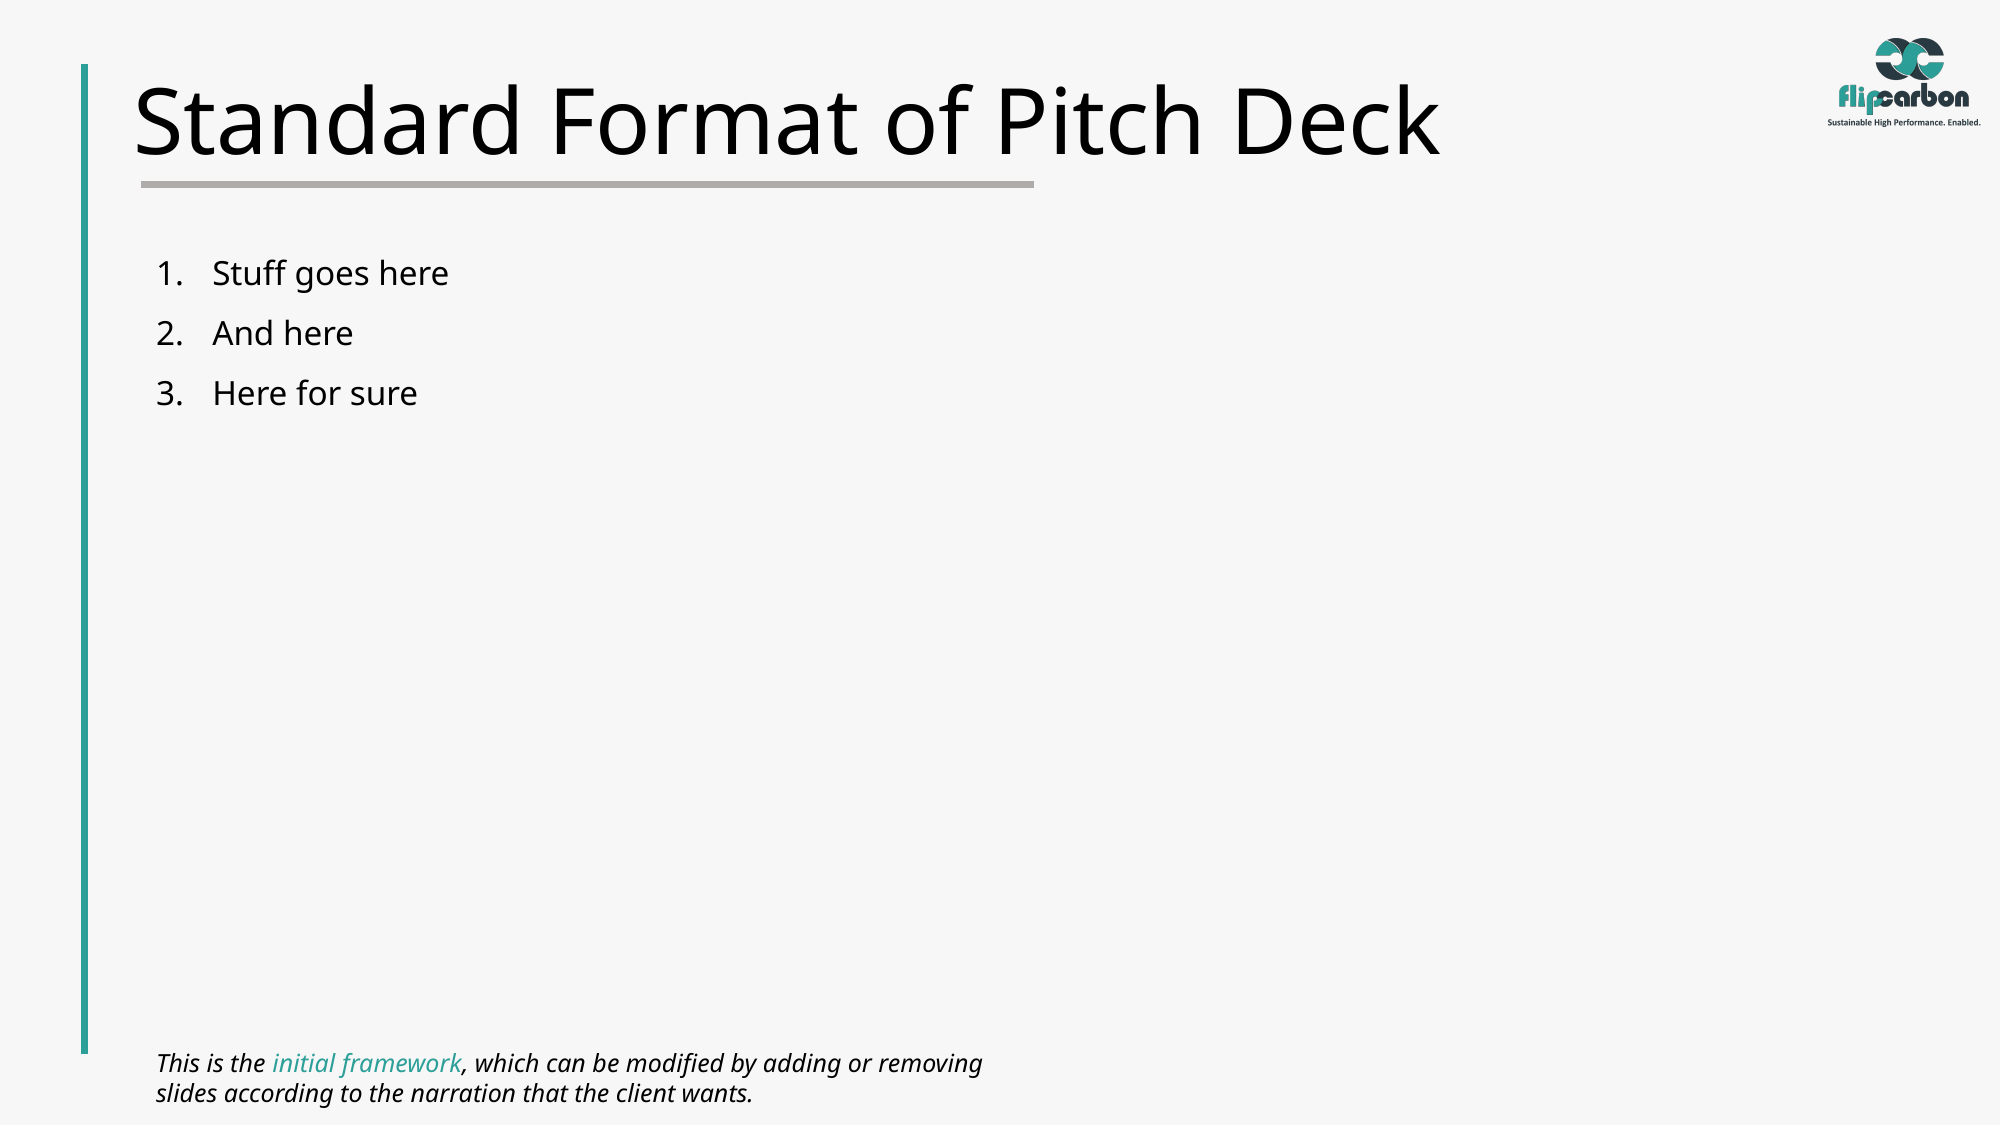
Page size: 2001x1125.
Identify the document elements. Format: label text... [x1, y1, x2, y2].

text_box Stuff goes here And here Here for sure [141, 224, 847, 420]
picture [1809, 16, 2000, 152]
text_box Standard Format of Pitch Deck [118, 60, 1851, 155]
text_box This is the initial framework, which can be modified by adding or removing slides according to the narration that the client wants. [141, 1039, 1000, 1115]
